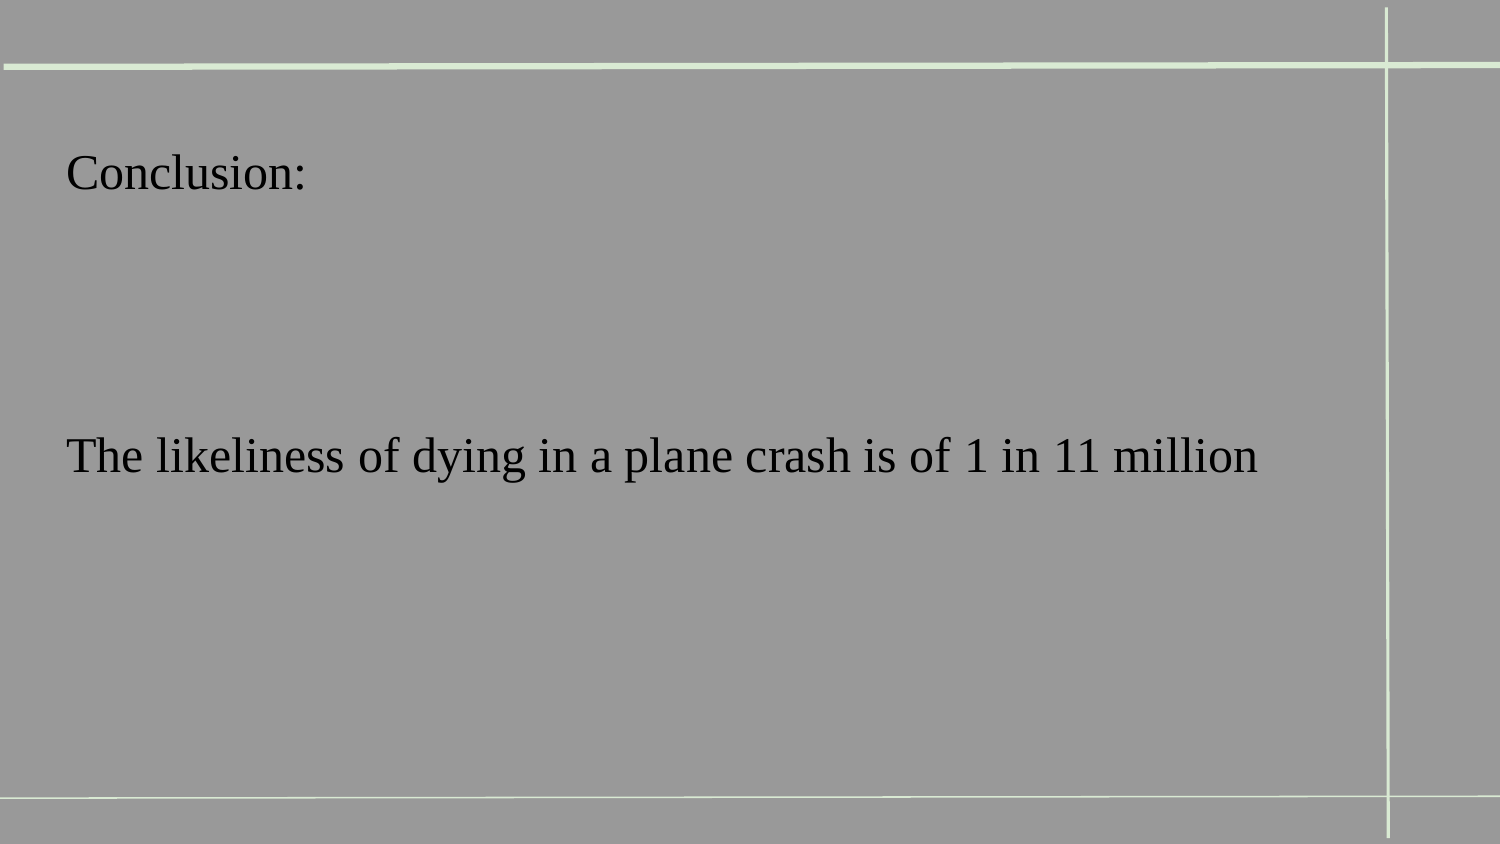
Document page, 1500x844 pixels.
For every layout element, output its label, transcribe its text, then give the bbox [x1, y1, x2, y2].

list The likeliness of dying in a plane crash is of 1 in 11 million [51, 227, 1311, 750]
title Conclusion: [51, 91, 512, 216]
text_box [1394, 64, 1500, 68]
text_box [3, 64, 1381, 68]
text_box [1394, 795, 1500, 799]
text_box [0, 795, 1381, 799]
